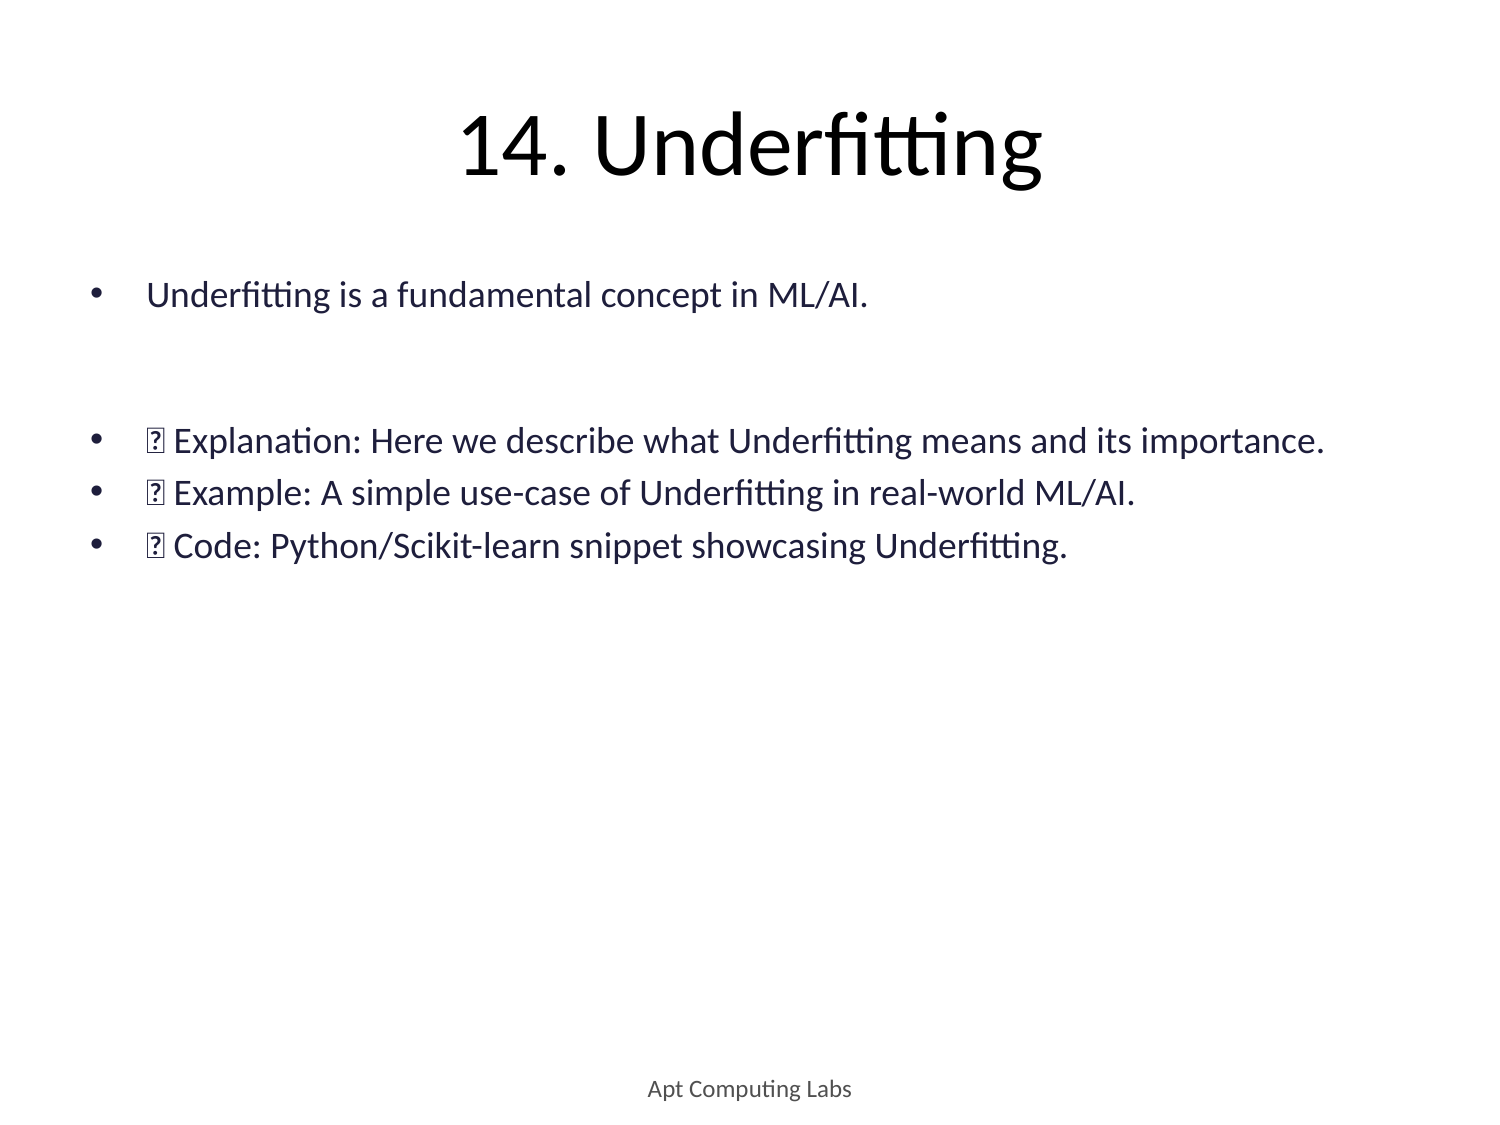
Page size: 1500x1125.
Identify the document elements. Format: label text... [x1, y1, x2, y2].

text_box Apt Computing Labs [632, 1020, 868, 1110]
title 14. Underfitting [75, 45, 1425, 233]
list Underfitting is a fundamental concept in ML/AI. 🔹 Explanation: Here we describe what Underfitting means and its importance. 🔹 Example: A simple use-case of Underfitting in real-world ML/AI. 🔹 Code: Python/Scikit-learn snippet showcasing Underfitting. [75, 262, 1425, 1005]
